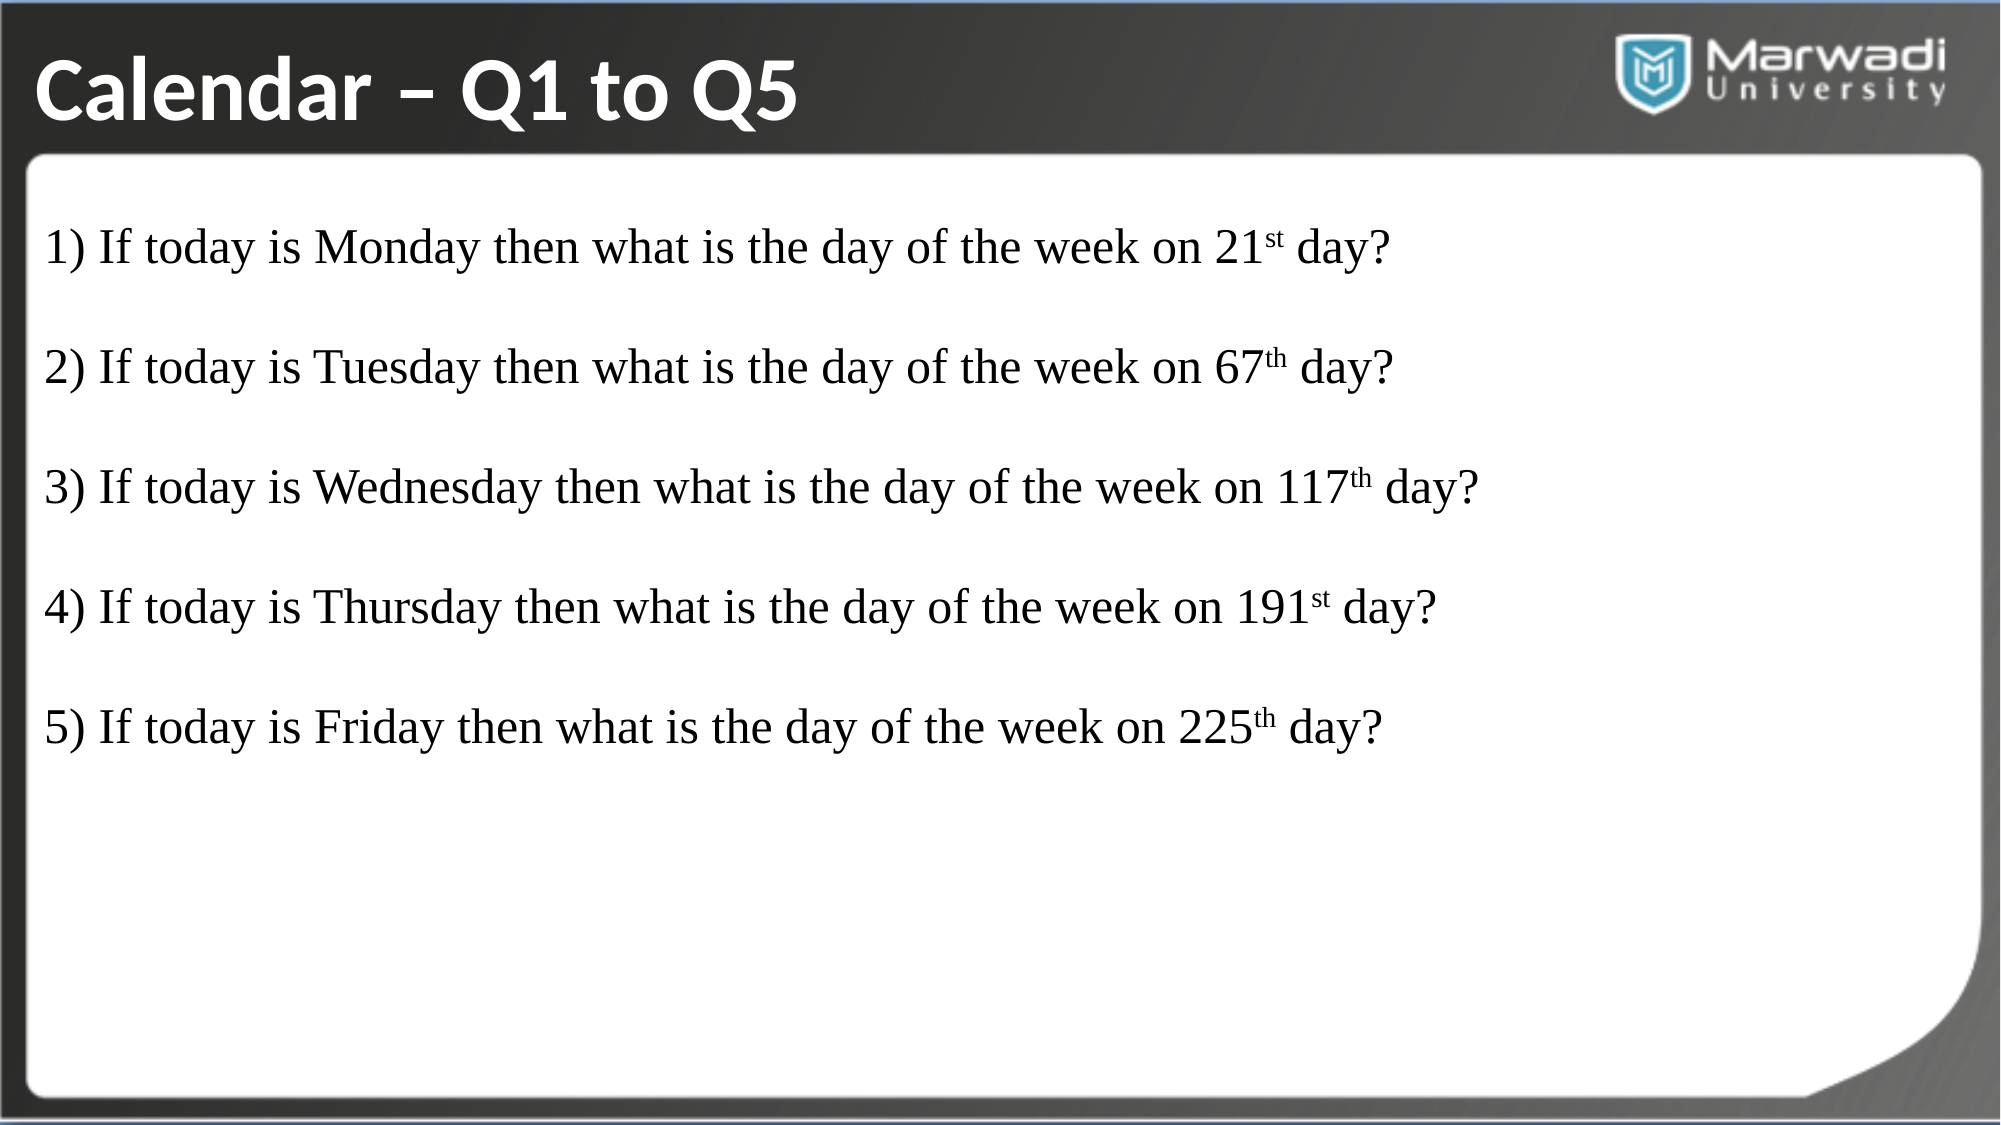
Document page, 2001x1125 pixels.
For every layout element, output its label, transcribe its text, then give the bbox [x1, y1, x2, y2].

text_box If today is Monday then what is the day of the week on 21st day? If today is Tuesday then what is the day of the week on 67th day? If today is Wednesday then what is the day of the week on 117th day? If today is Thursday then what is the day of the week on 191st day? If today is Friday then what is the day of the week on 225th day? [29, 206, 1949, 789]
text_box Calendar – Q1 to Q5 [20, 21, 1240, 146]
picture [0, 0, 2001, 1125]
